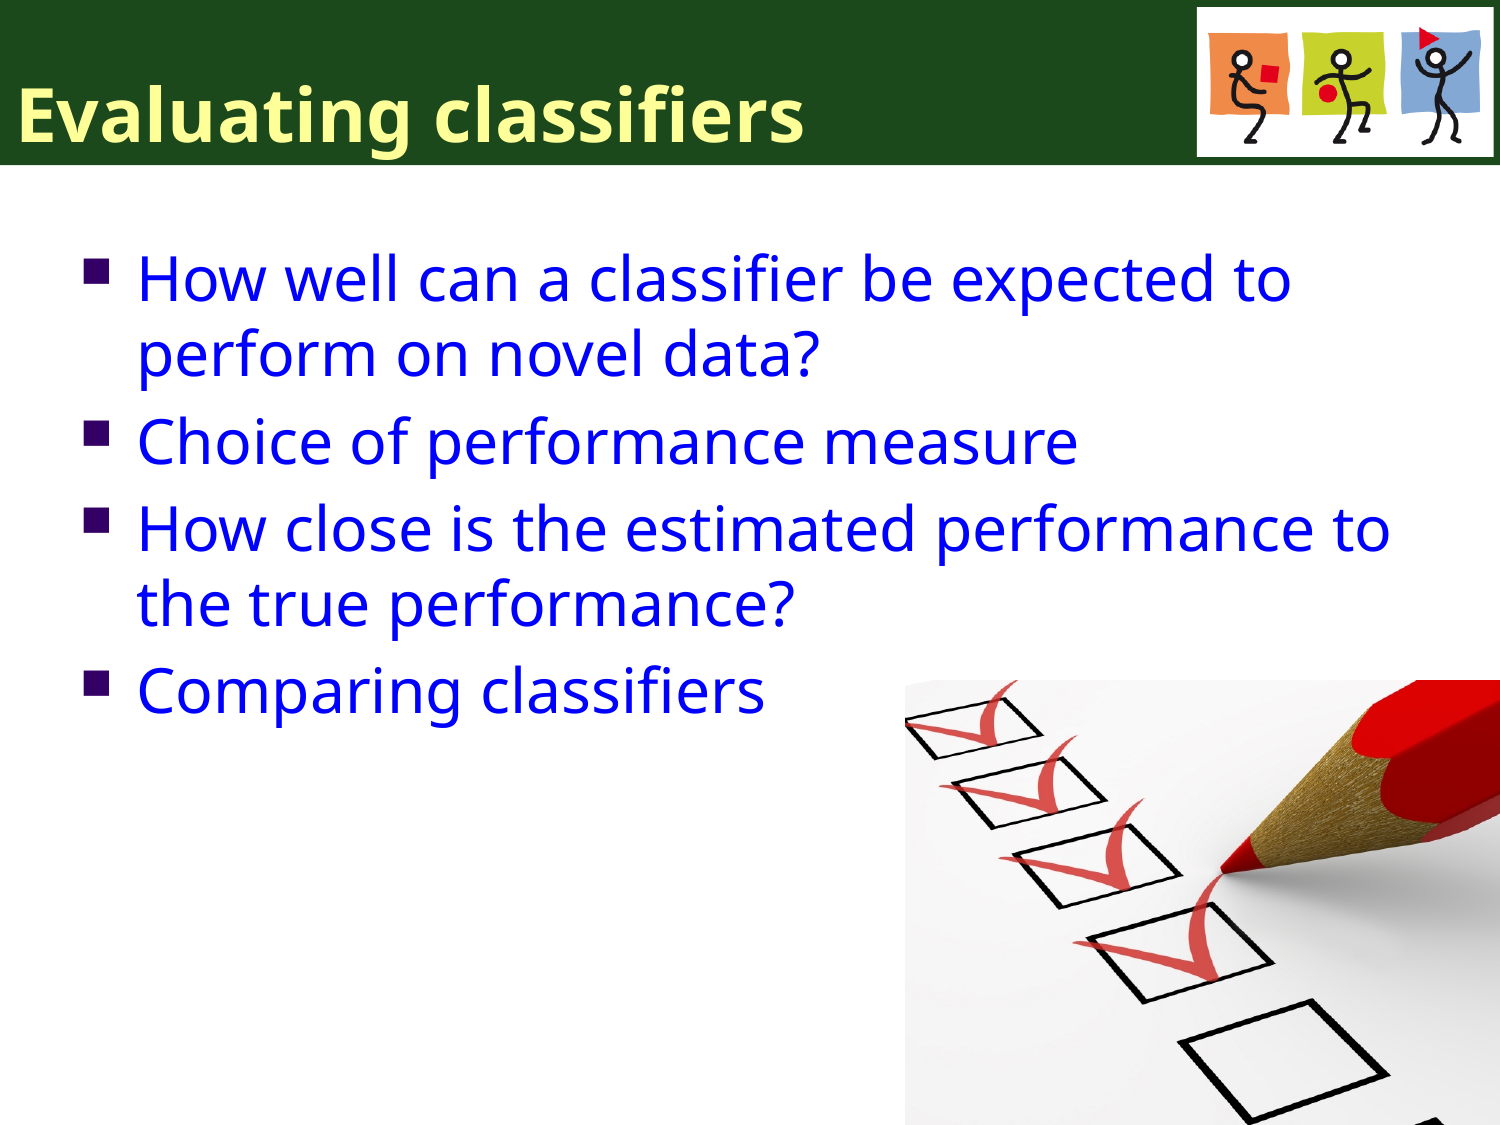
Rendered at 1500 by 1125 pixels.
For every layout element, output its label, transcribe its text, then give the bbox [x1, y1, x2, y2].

picture [1196, 7, 1494, 157]
list How well can a classifier be expected to perform on novel data? Choice of performance measure How close is the estimated performance to the true performance? Comparing classifiers [64, 231, 1415, 1047]
title Evaluating classifiers [0, 0, 1500, 166]
picture [905, 680, 1500, 1125]
